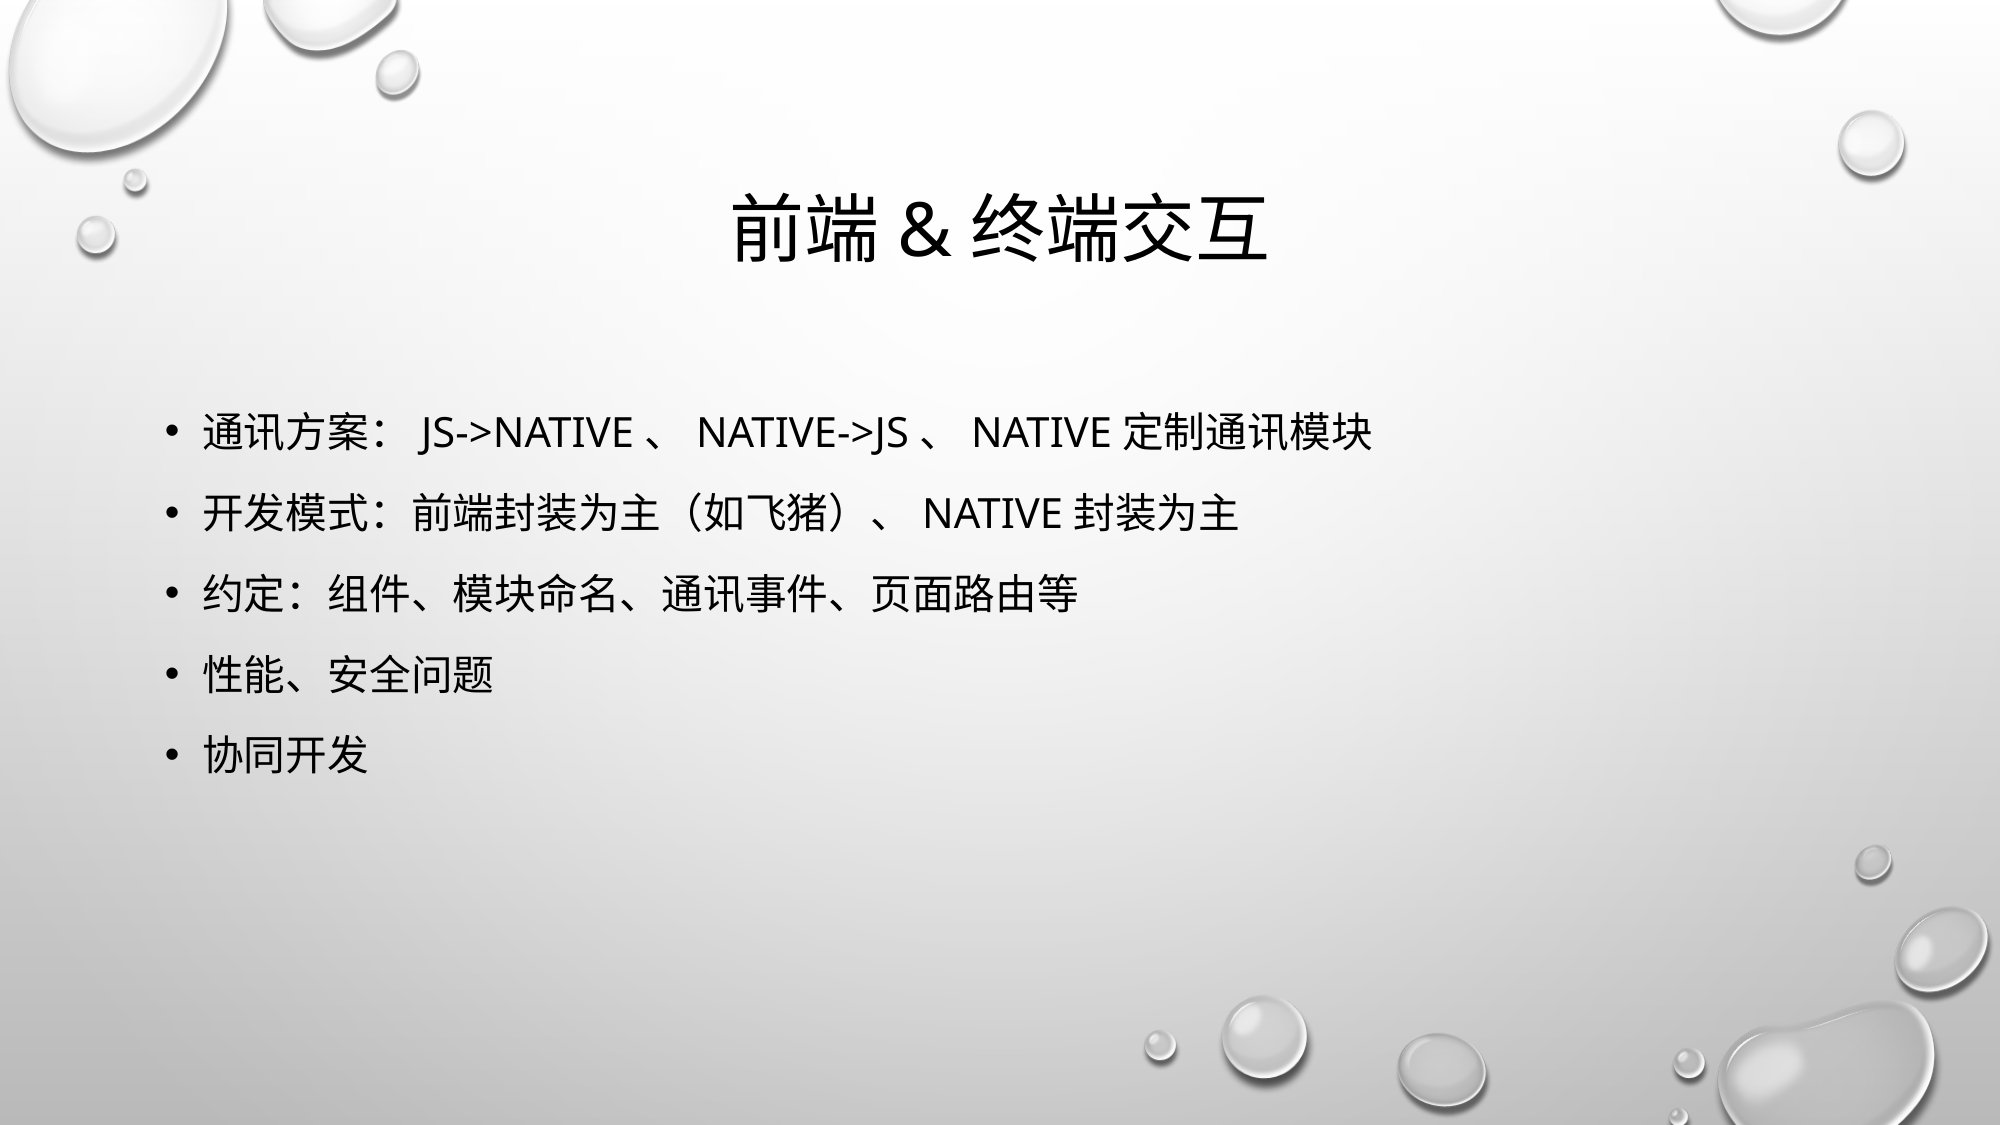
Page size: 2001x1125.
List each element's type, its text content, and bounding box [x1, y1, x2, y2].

title 前端&终端交互 [149, 101, 1851, 364]
list 通讯方案：js->Native、Native->JS、Native定制通讯模块 开发模式：前端封装为主（如飞猪）、Native封装为主 约定：组件、模块命名、通讯事件、页面路由等 性能、安全问题 协同开发 [149, 388, 1850, 950]
picture [0, 0, 2000, 1125]
